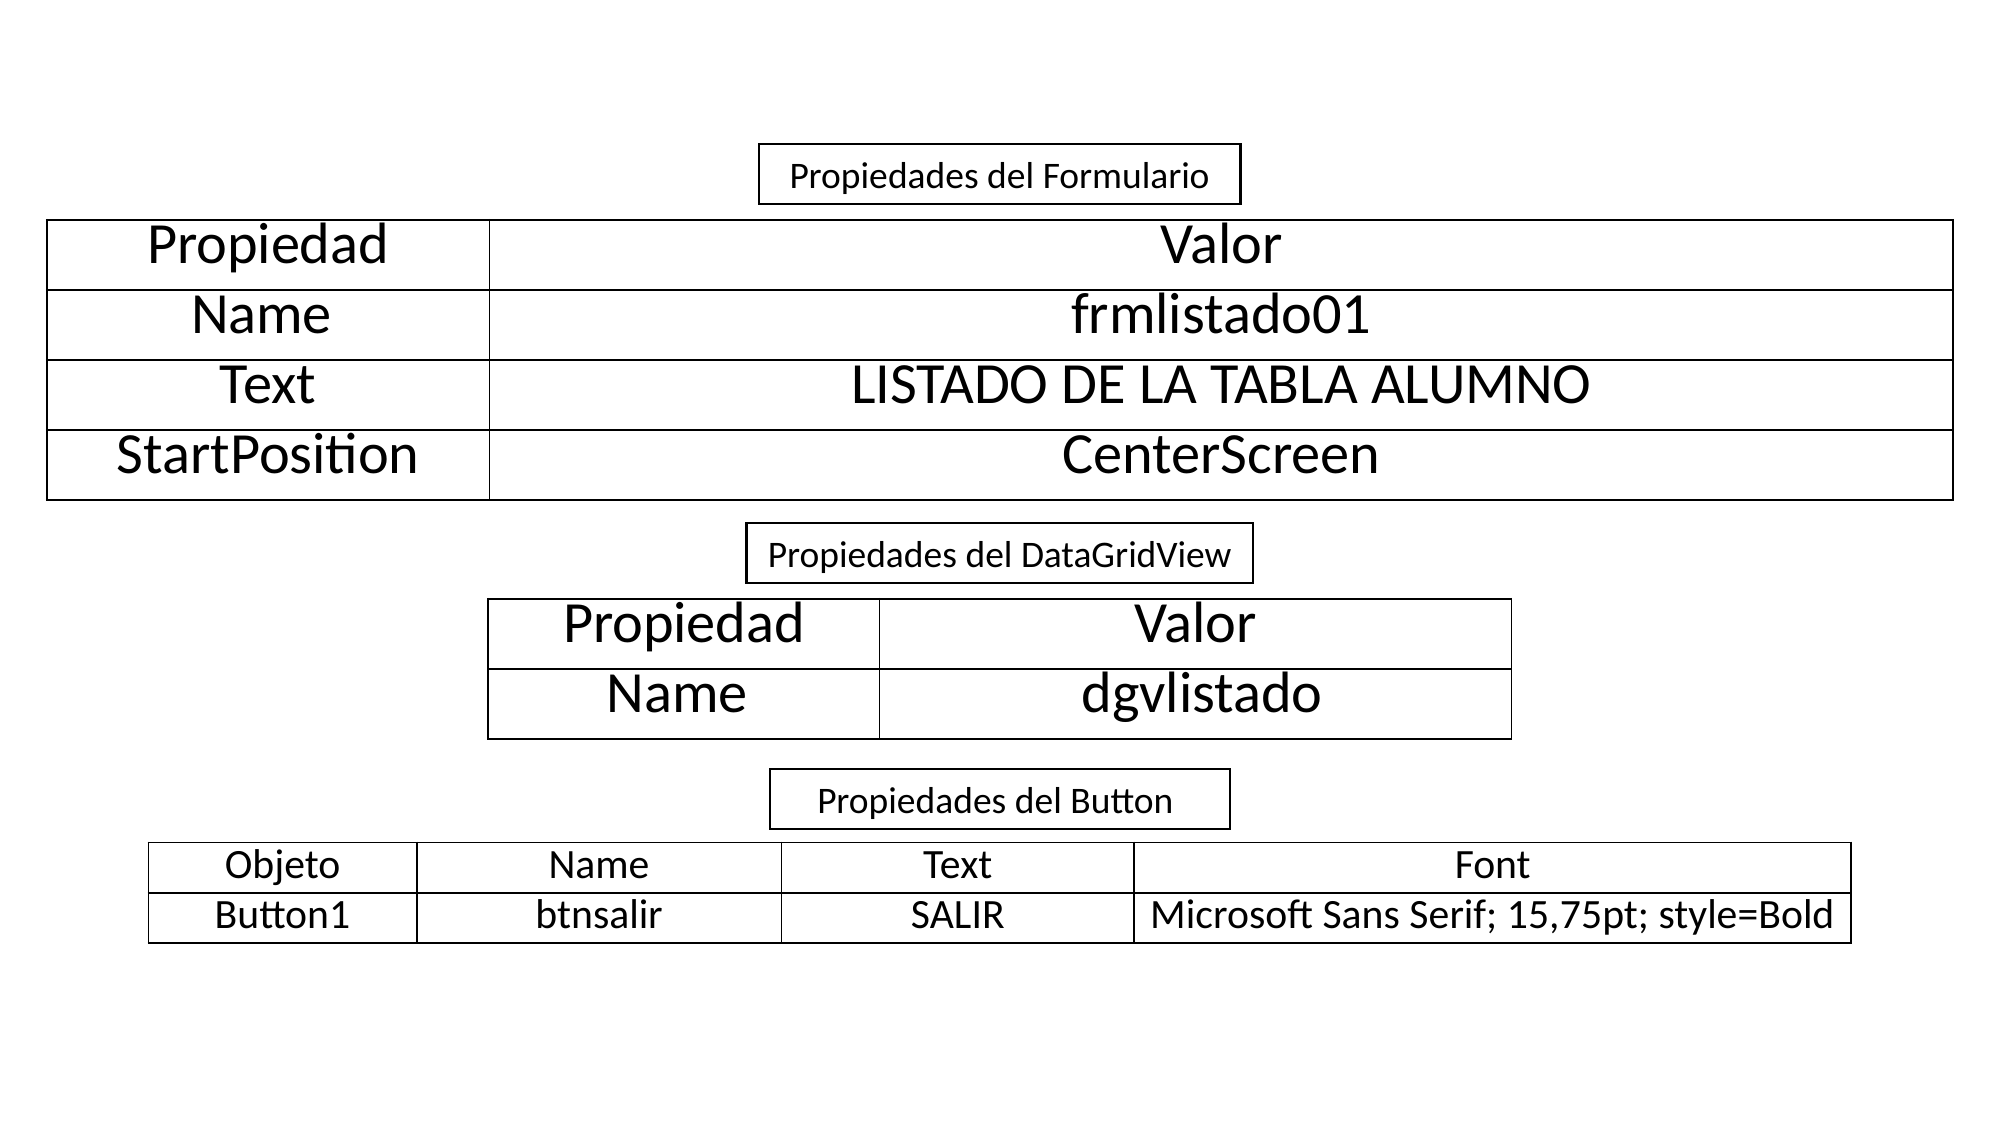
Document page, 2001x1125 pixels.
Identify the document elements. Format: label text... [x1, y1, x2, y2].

table_cell Name [48, 291, 489, 359]
text_box Propiedades del Button [769, 768, 1231, 830]
table_header Objeto [149, 843, 416, 892]
table_header Text [782, 843, 1133, 892]
table_header Propiedad [48, 221, 489, 289]
table_cell LISTADO DE LA TABLA ALUMNO [490, 361, 1952, 429]
table_header Valor [490, 221, 1952, 289]
table_cell Microsoft Sans Serif; 15,75pt; style=Bold [1135, 894, 1850, 942]
table_cell SALIR [782, 894, 1133, 942]
text_box Propiedades del DataGridView [745, 522, 1254, 584]
table_header Name [418, 843, 781, 892]
table_cell Name [489, 670, 879, 738]
text_box Propiedades del Formulario [758, 143, 1242, 205]
table_cell btnsalir [418, 894, 781, 942]
table_cell Button1 [149, 894, 416, 942]
table_header Propiedad [489, 600, 879, 668]
table_cell frmlistado01 [490, 291, 1952, 359]
table_cell dgvlistado [880, 670, 1511, 738]
table_cell StartPosition [48, 431, 489, 499]
table_header Valor [880, 600, 1511, 668]
table_cell CenterScreen [490, 431, 1952, 499]
table_header Font [1135, 843, 1850, 892]
table_cell Text [48, 361, 489, 429]
